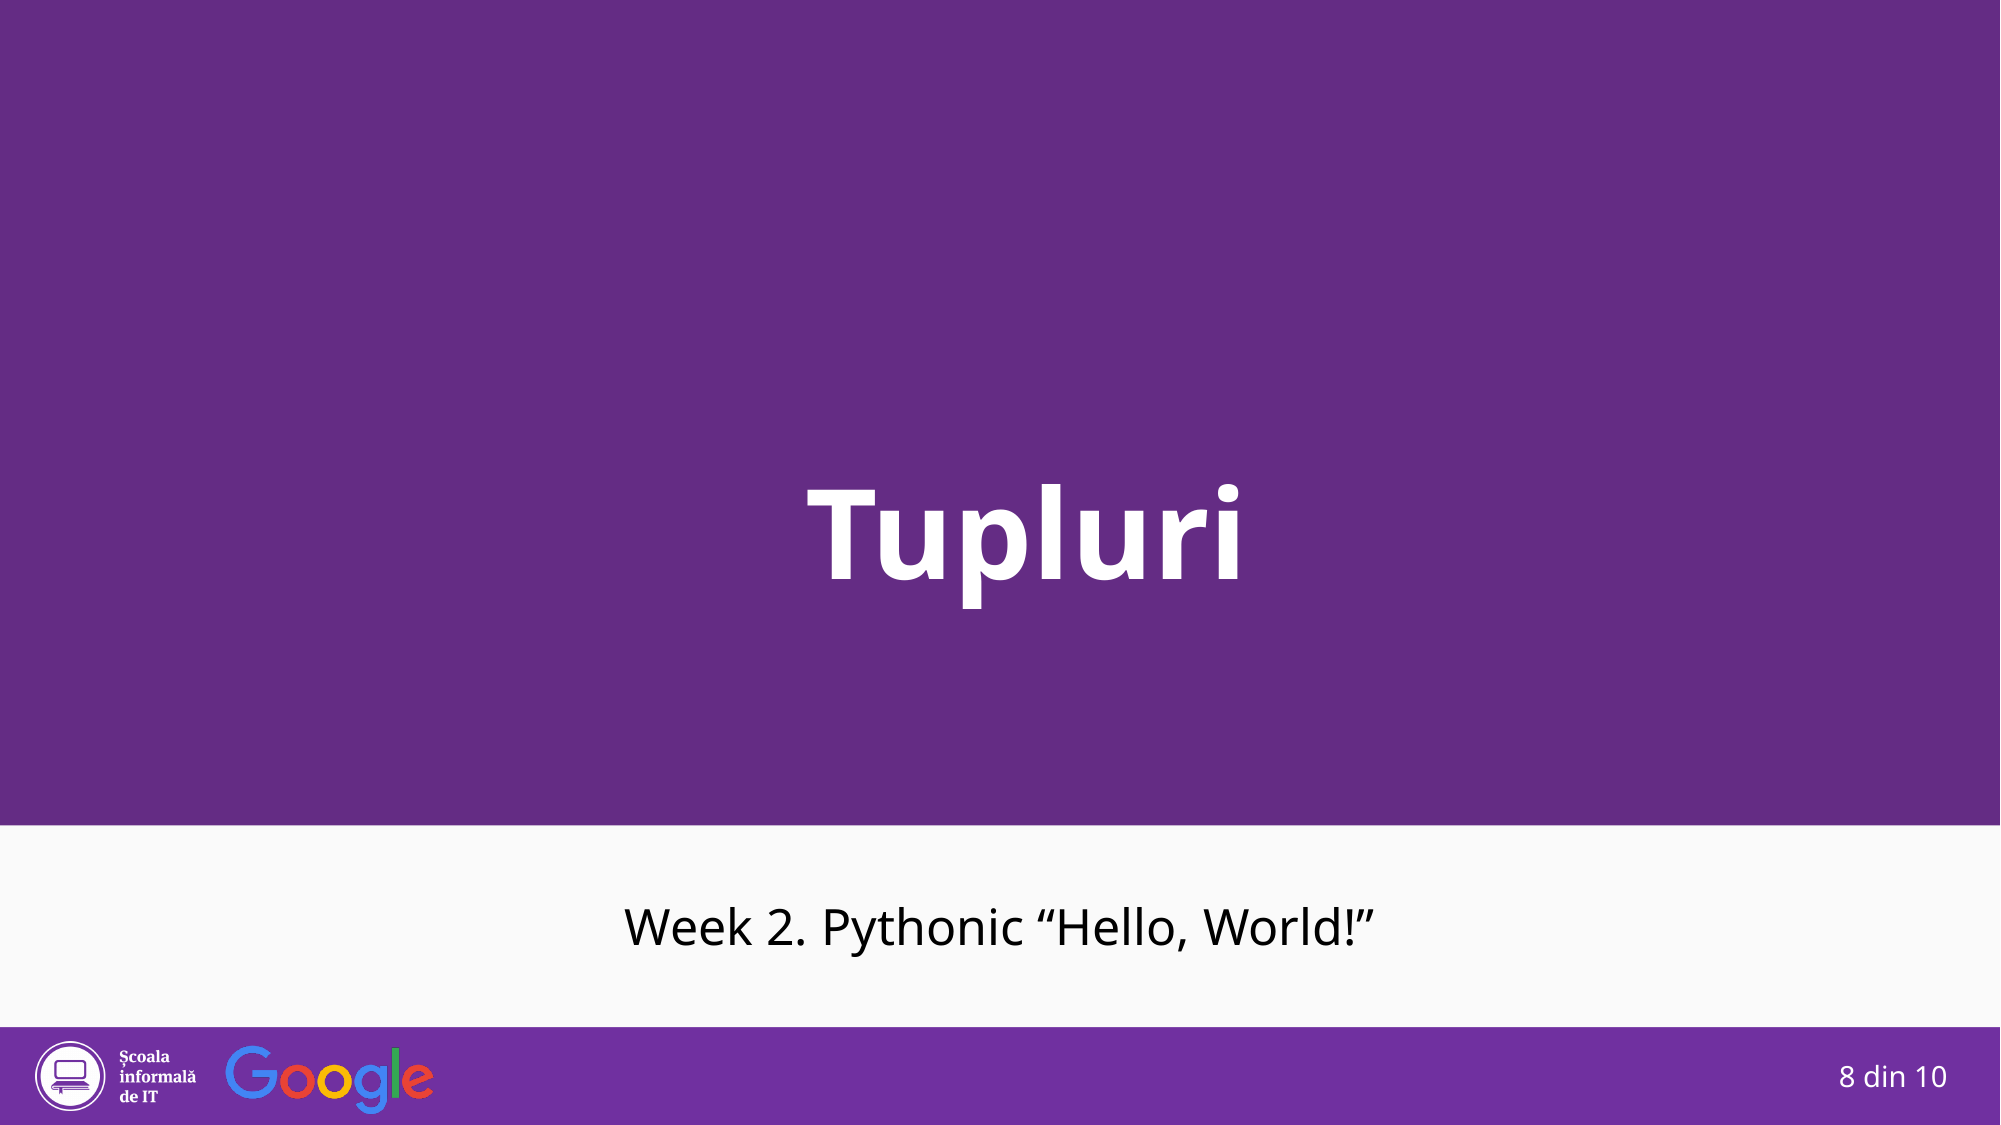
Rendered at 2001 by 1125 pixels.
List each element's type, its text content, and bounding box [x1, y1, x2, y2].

picture [35, 1041, 196, 1111]
picture [224, 1045, 435, 1117]
title Tupluri [89, 420, 1815, 639]
text_box 8 din 10 [261, 1027, 1963, 1125]
text_box Week 2. Pythonic “Hello, World!” [0, 823, 2000, 1027]
